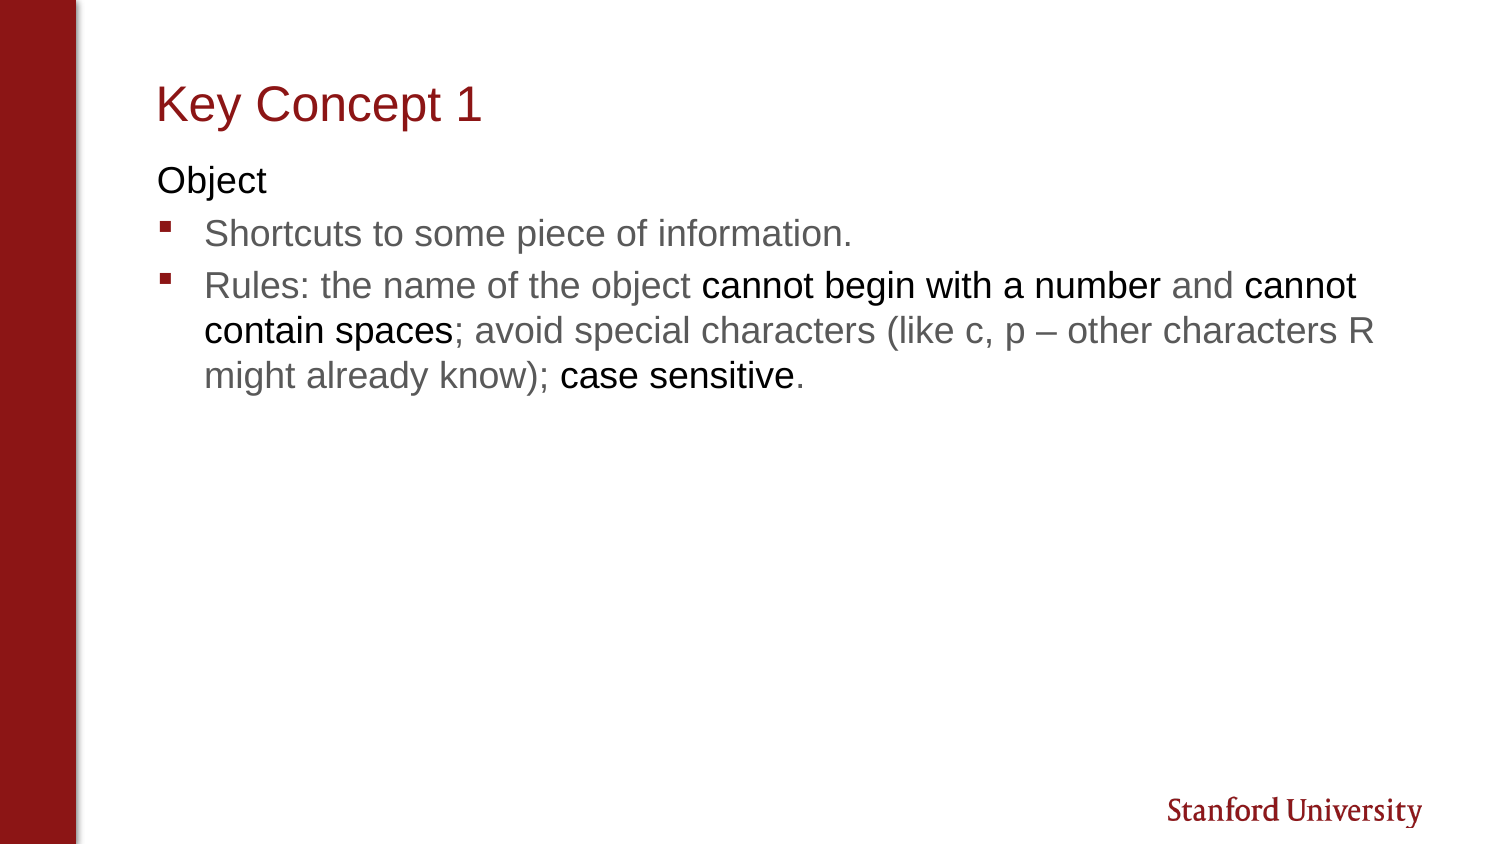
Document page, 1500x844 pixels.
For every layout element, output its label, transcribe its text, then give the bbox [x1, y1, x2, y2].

title Key Concept 1 [155, 58, 1420, 140]
list Object Shortcuts to some piece of information. Rules: the name of the object cannot begin with a number and cannot contain spaces; avoid special characters (like c, p – other characters R might already know); case sensitive. [156, 148, 1460, 796]
